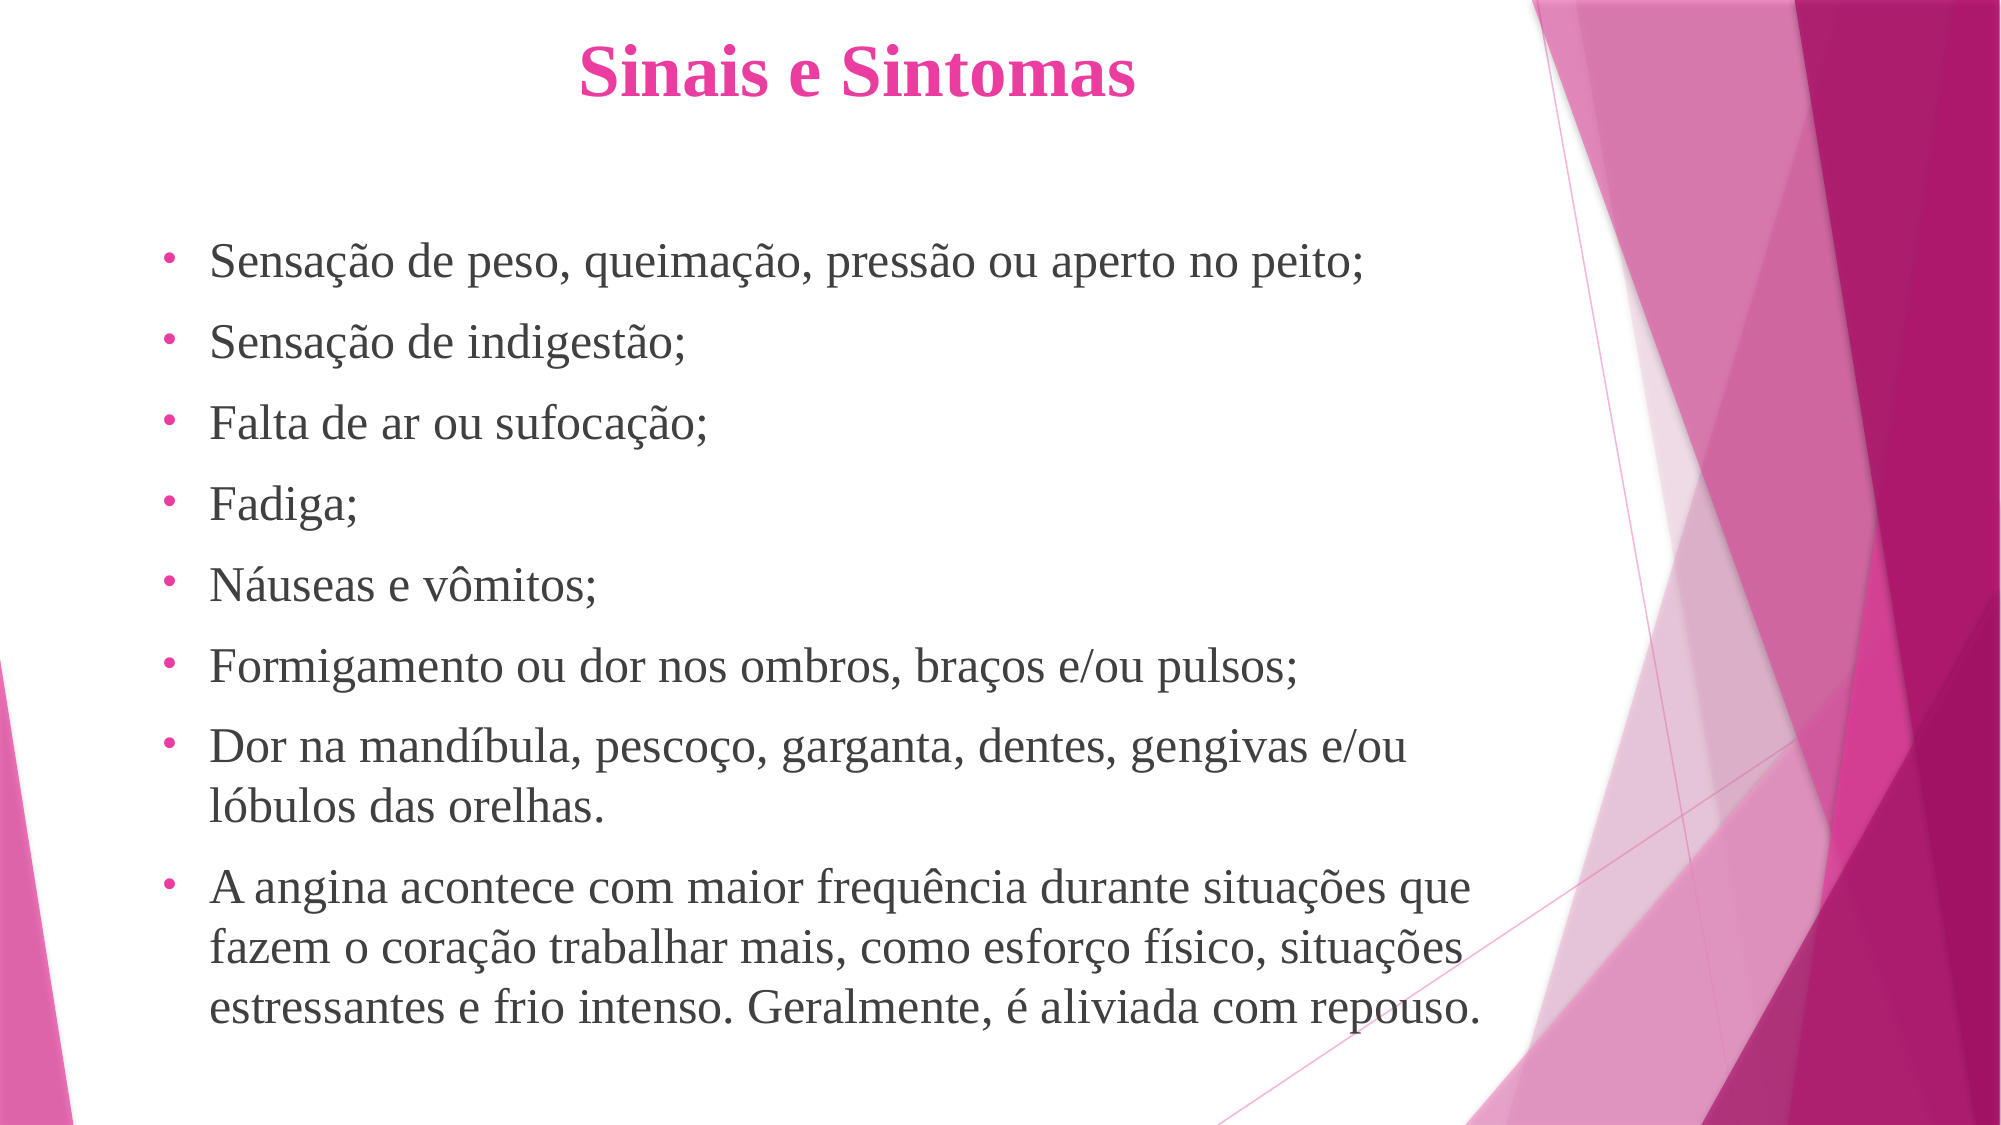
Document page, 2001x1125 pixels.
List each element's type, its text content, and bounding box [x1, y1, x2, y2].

title Sinais e Sintomas [563, 13, 1163, 220]
list Sensação de peso, queimação, pressão ou aperto no peito; Sensação de indigestão; Falta de ar ou sufocação; Fadiga; Náuseas e vômitos; Formigamento ou dor nos ombros, braços e/ou pulsos; Dor na mandíbula, pescoço, garganta, dentes, gengivas e/ou lóbulos das orelhas. A angina acontece com maior frequência durante situações que fazem o coração trabalhar mais, como esforço físico, situações estressantes e frio intenso. Geralmente, é aliviada com repouso. [147, 220, 1558, 857]
